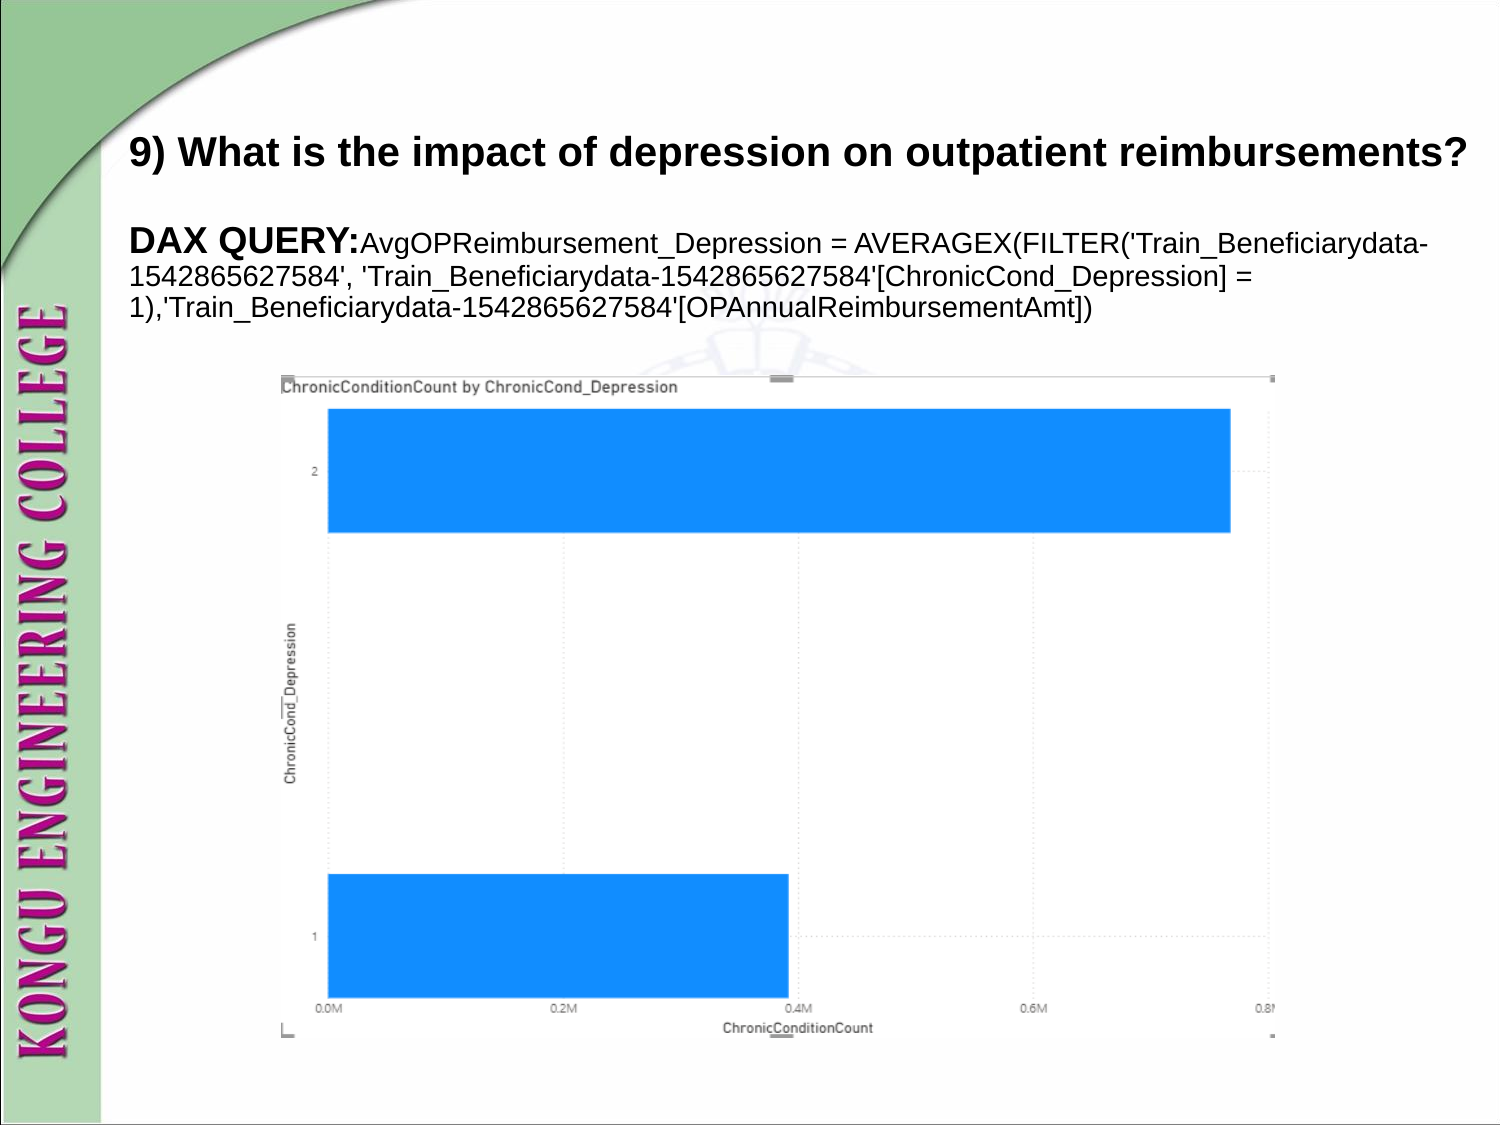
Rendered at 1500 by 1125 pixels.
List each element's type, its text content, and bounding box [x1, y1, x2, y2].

picture [0, 0, 1500, 1125]
title 9) What is the impact of depression on outpatient reimbursements? DAX QUERY:AvgOPReimbursement_Depression = AVERAGEX(FILTER('Train_Beneficiarydata-1542865627584', 'Train_Beneficiarydata-1542865627584'[ChronicCond_Depression] = 1),'Train_Beneficiarydata-1542865627584'[OPAnnualReimbursementAmt]) [128, 88, 1479, 277]
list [281, 375, 1276, 1038]
